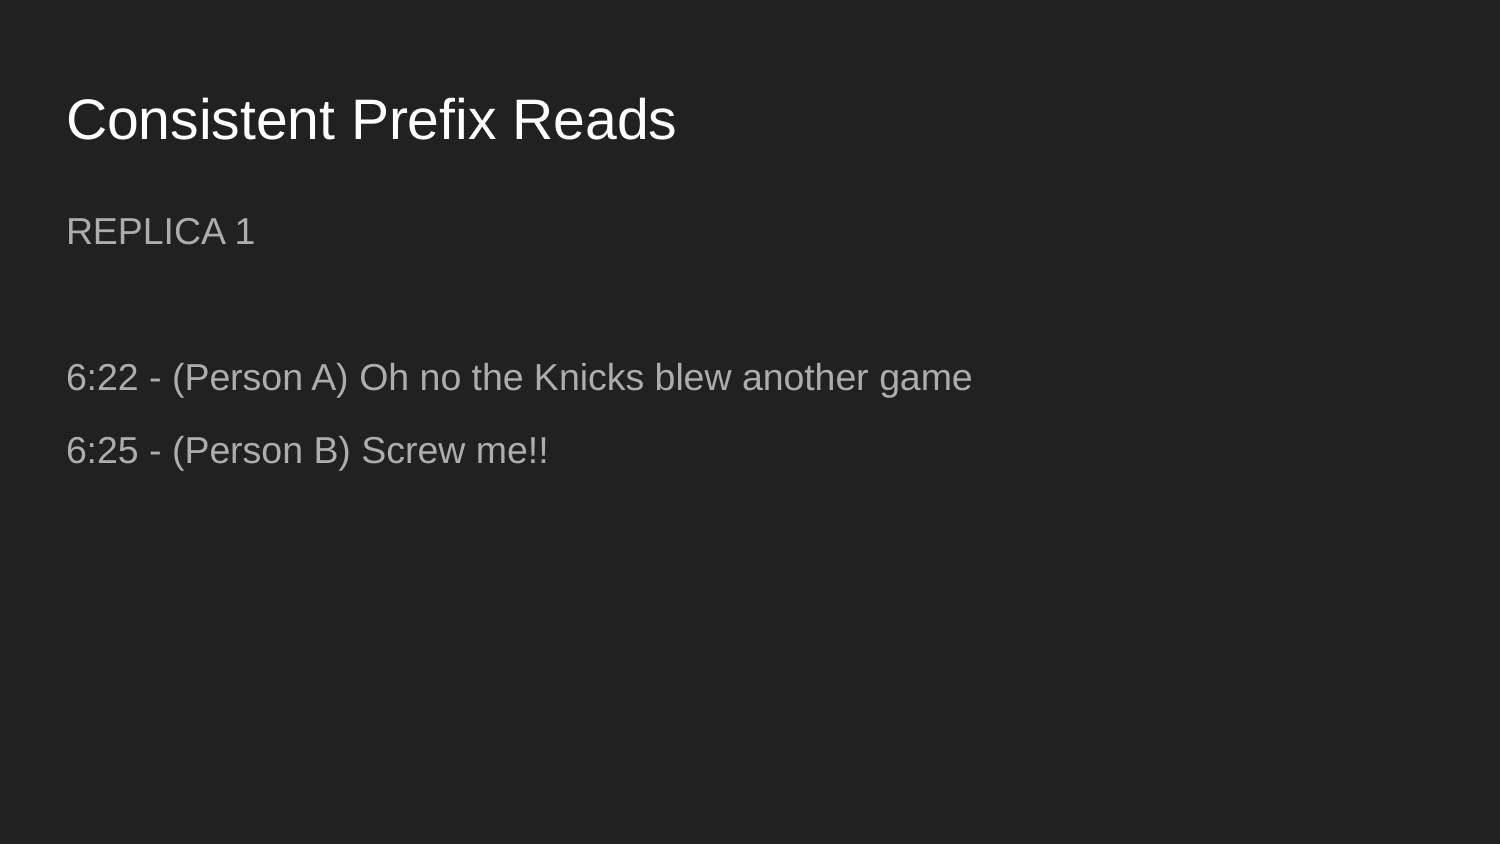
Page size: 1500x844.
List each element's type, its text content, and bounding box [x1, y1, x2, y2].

list REPLICA 1 6:22 - (Person A) Oh no the Knicks blew another game 6:25 - (Person B) Screw me!! [51, 189, 1449, 750]
title Consistent Prefix Reads [51, 72, 1449, 167]
